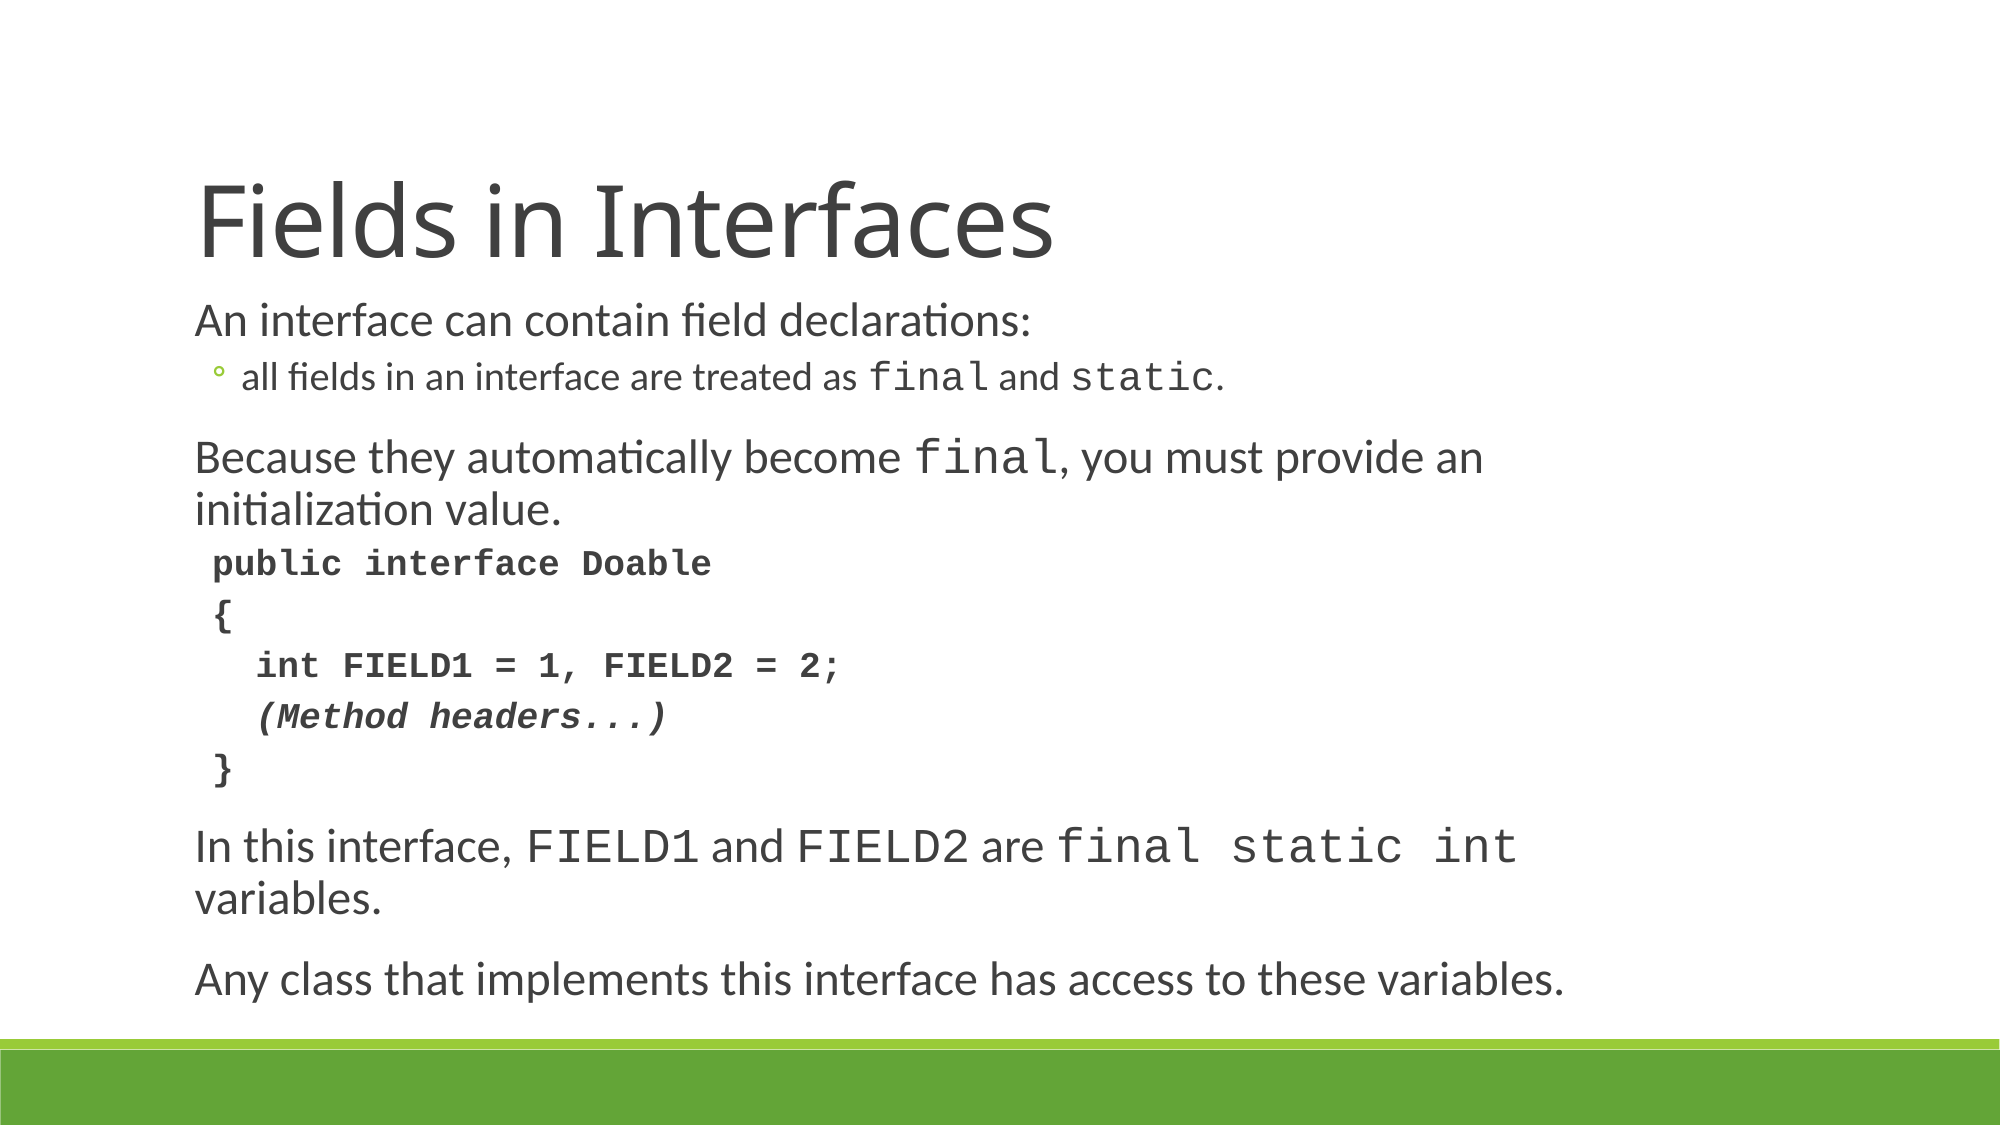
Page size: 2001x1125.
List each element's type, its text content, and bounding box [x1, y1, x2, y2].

list An interface can contain field declarations: all fields in an interface are treated as final and static. Because they automatically become final, you must provide an initialization value. public interface Doable { int FIELD1 = 1, FIELD2 = 2; (Method headers...) } In this interface, FIELD1 and FIELD2 are final static int variables. Any class that implements this interface has access to these variables. [180, 287, 1580, 1063]
title Fields in Interfaces [180, 47, 1830, 285]
